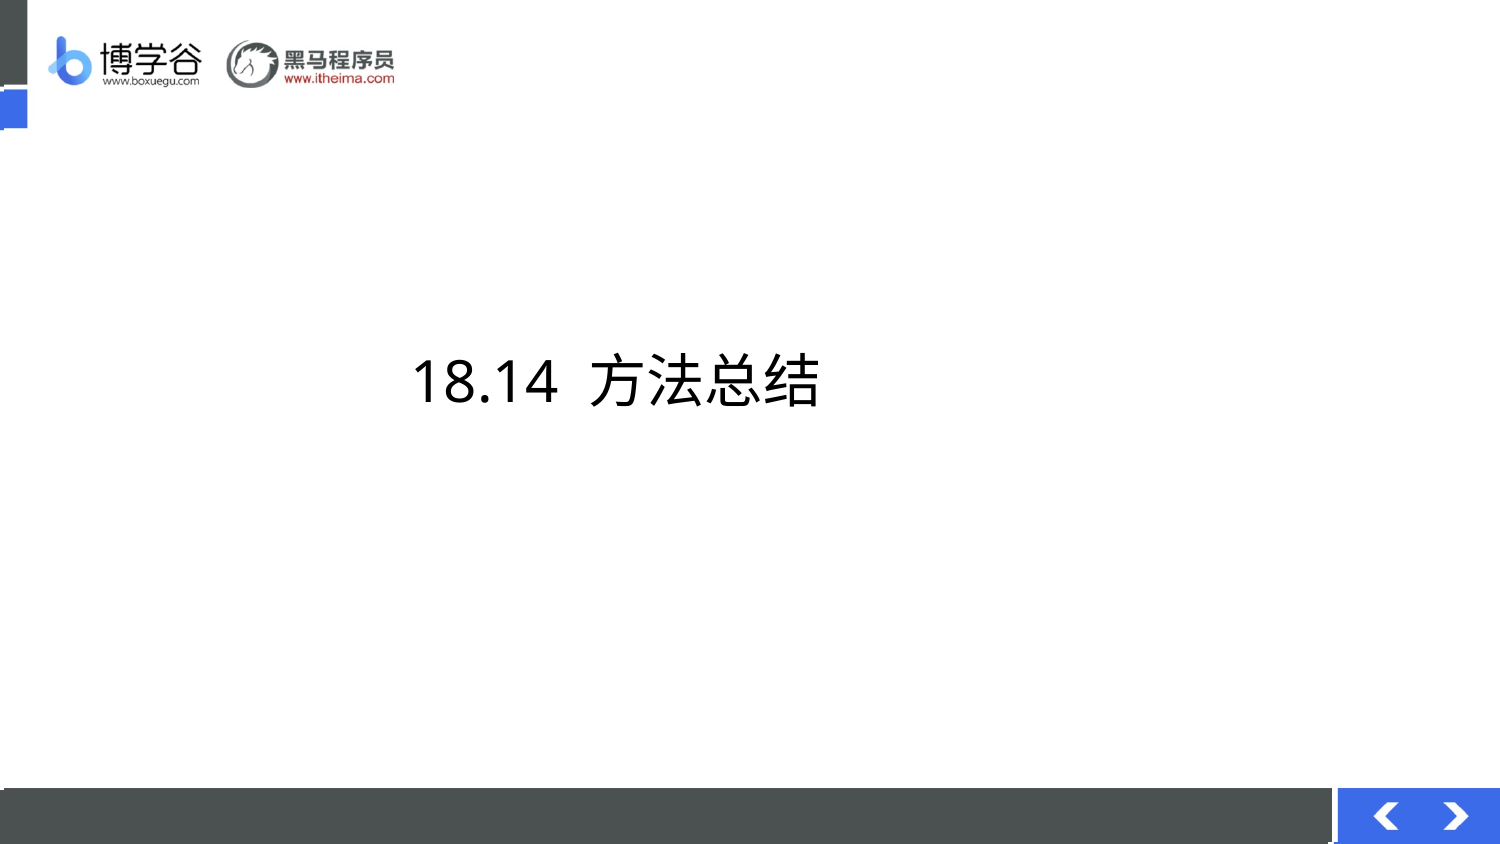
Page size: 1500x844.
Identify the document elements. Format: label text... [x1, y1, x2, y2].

picture [0, 0, 1500, 844]
title 18.14 方法总结 [395, 313, 1376, 422]
